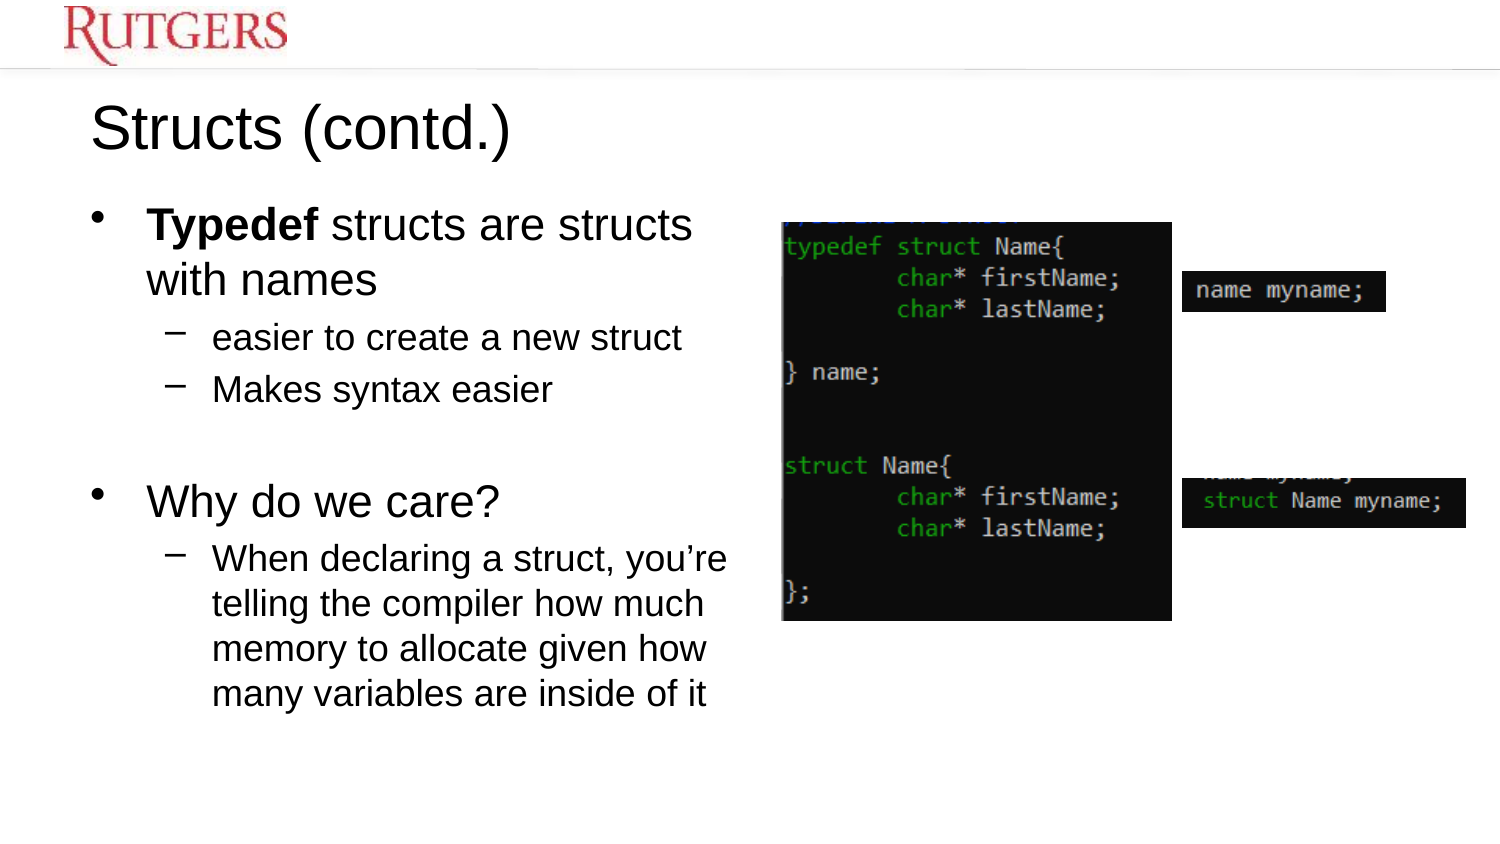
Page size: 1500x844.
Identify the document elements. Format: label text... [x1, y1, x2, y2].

picture [64, 6, 287, 66]
picture [781, 222, 1173, 622]
picture [1182, 271, 1387, 313]
list Typedef structs are structs with names easier to create a new struct Makes syntax easier Why do we care? When declaring a struct, you’re telling the compiler how much memory to allocate given how many variables are inside of it [75, 187, 782, 746]
title Structs (contd.) [75, 75, 1425, 175]
picture [1182, 478, 1466, 529]
